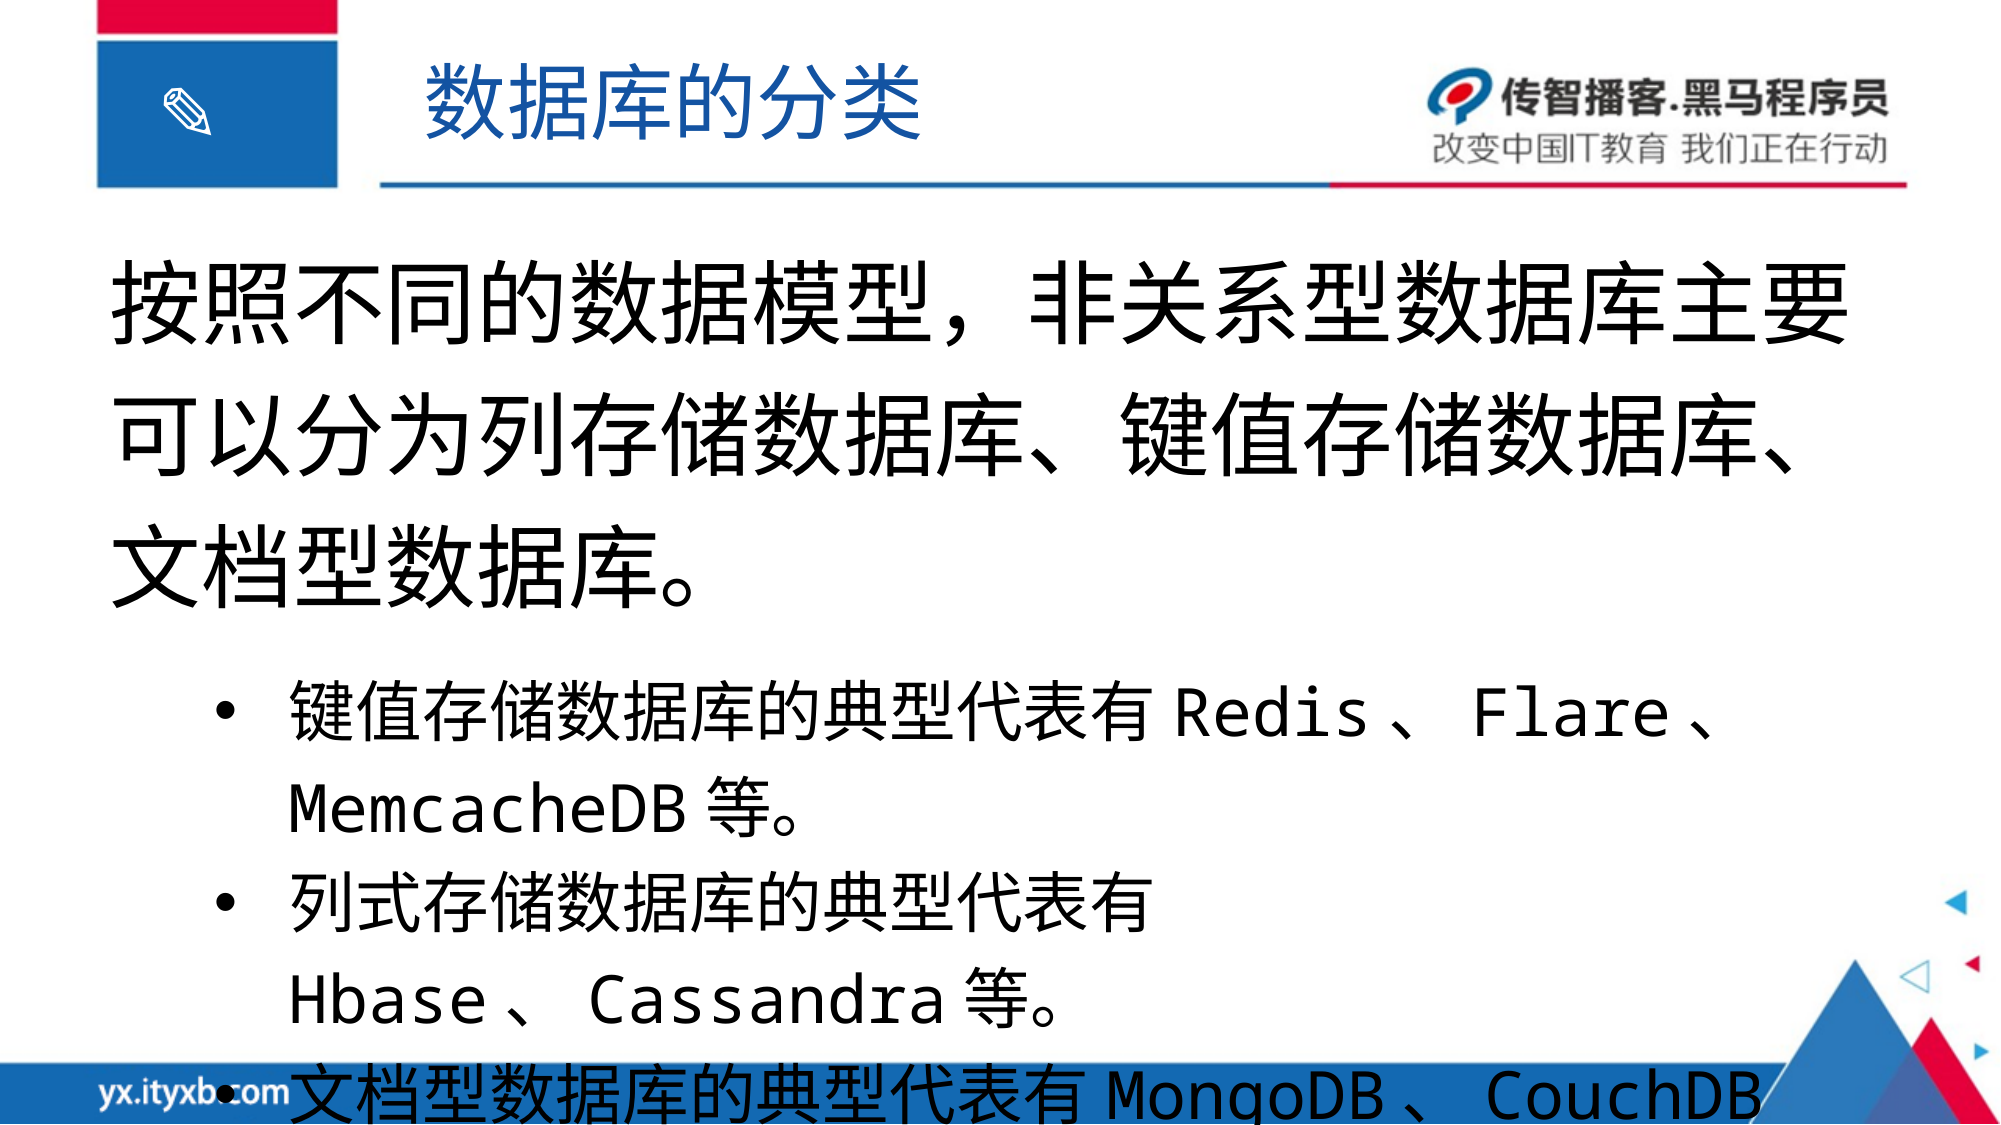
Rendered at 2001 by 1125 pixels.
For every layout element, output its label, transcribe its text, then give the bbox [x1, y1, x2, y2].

text_box 键值存储数据库的典型代表有Redis、Flare、MemcacheDB等。 列式存储数据库的典型代表有Hbase、Cassandra等。 文档型数据库的典型代表有MongoDB、CouchDB等。 [199, 646, 1818, 1125]
picture [0, 0, 2000, 1124]
text_box 数据库的分类 [409, 43, 1292, 158]
text_box 按照不同的数据模型，非关系型数据库主要可以分为列存储数据库、键值存储数据库、文档型数据库。 [94, 216, 1900, 628]
